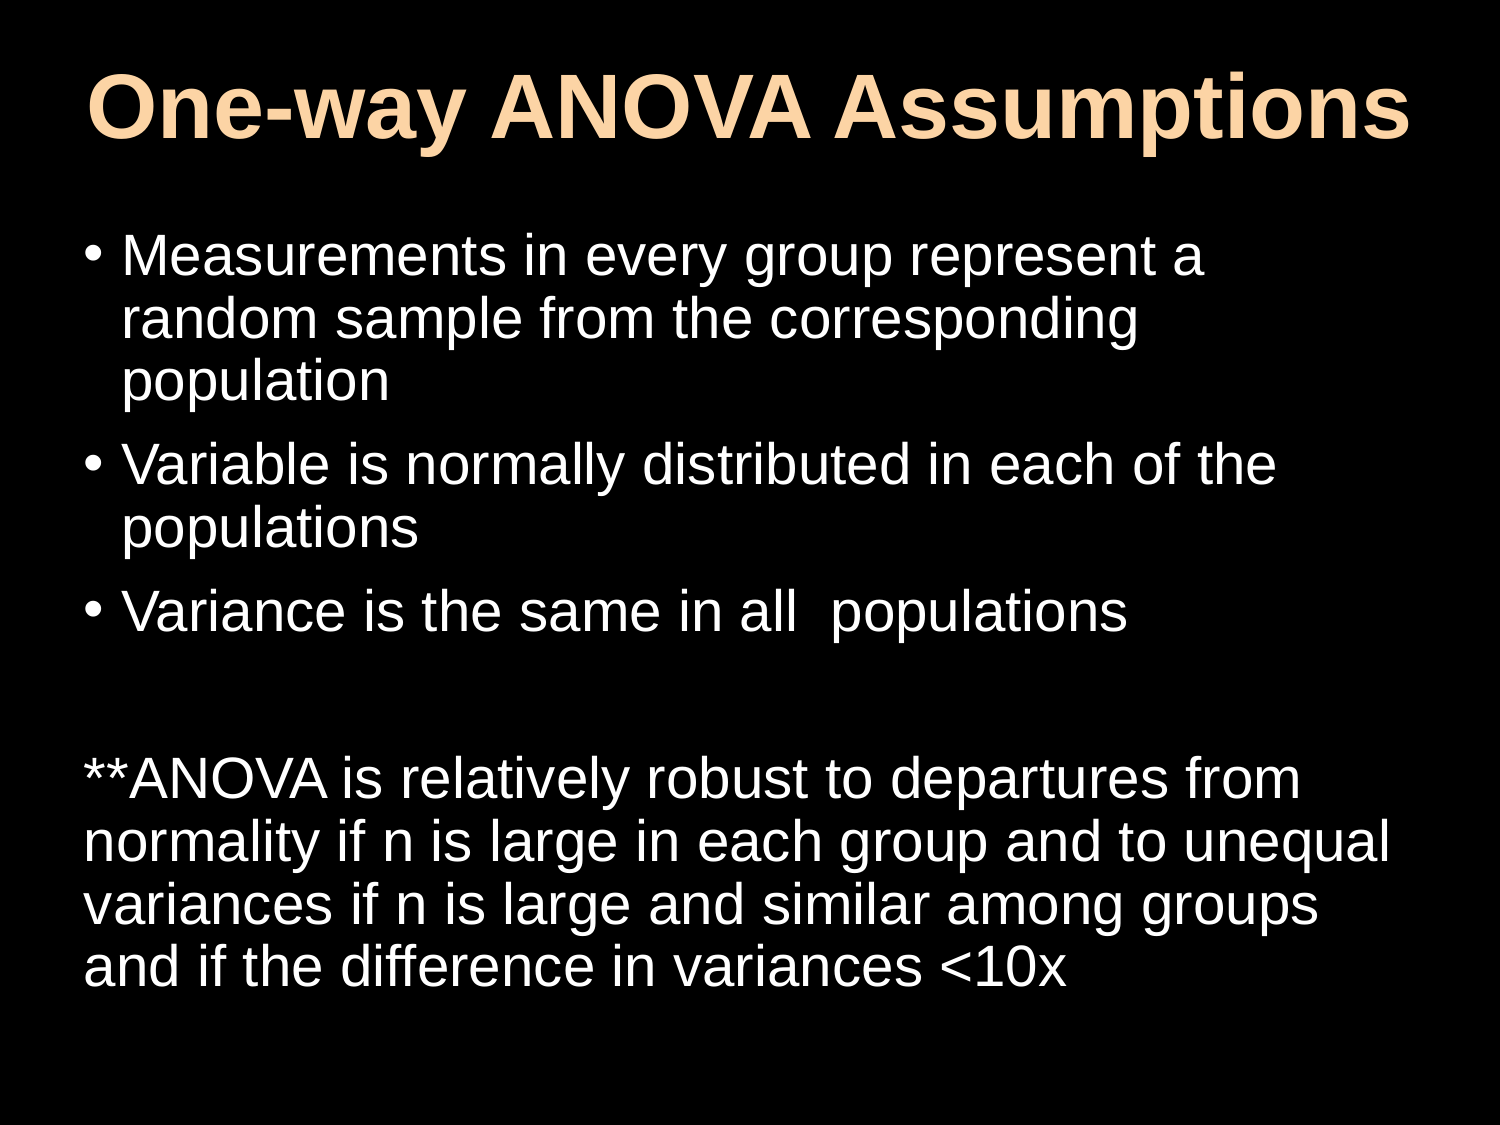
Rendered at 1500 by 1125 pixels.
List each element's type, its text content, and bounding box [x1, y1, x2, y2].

title One-way ANOVA Assumptions [0, 0, 1500, 218]
